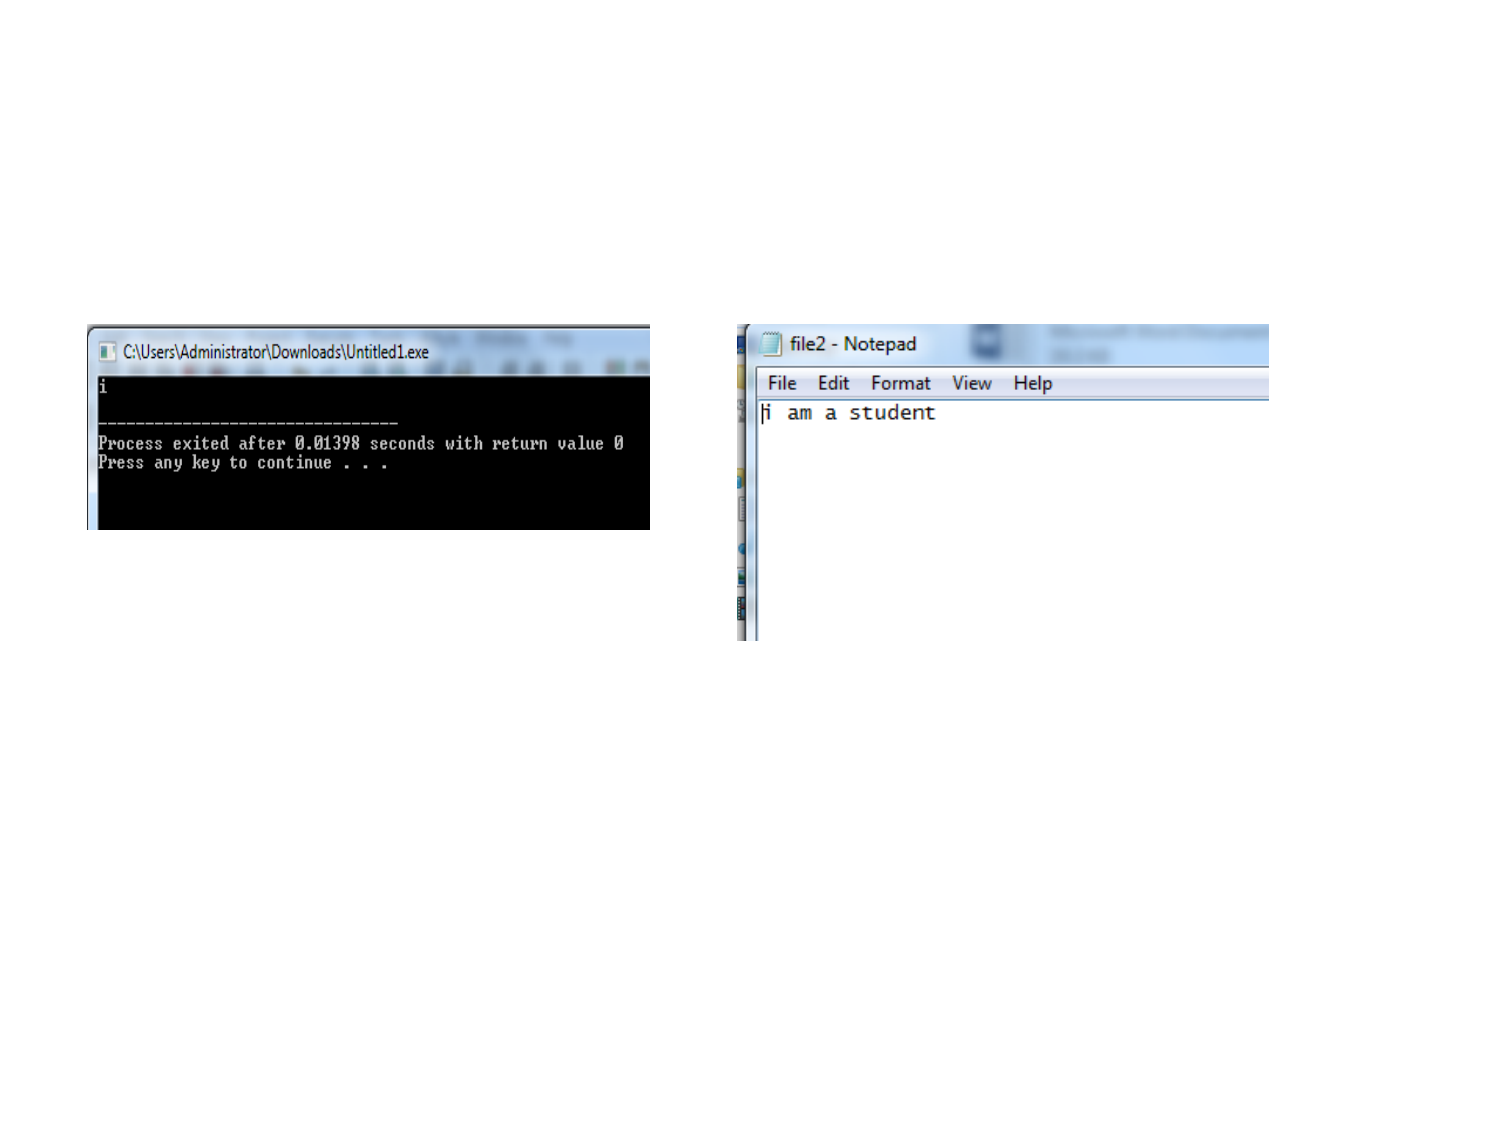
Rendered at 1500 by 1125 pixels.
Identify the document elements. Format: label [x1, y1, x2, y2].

picture [87, 324, 651, 530]
list [737, 324, 1269, 641]
